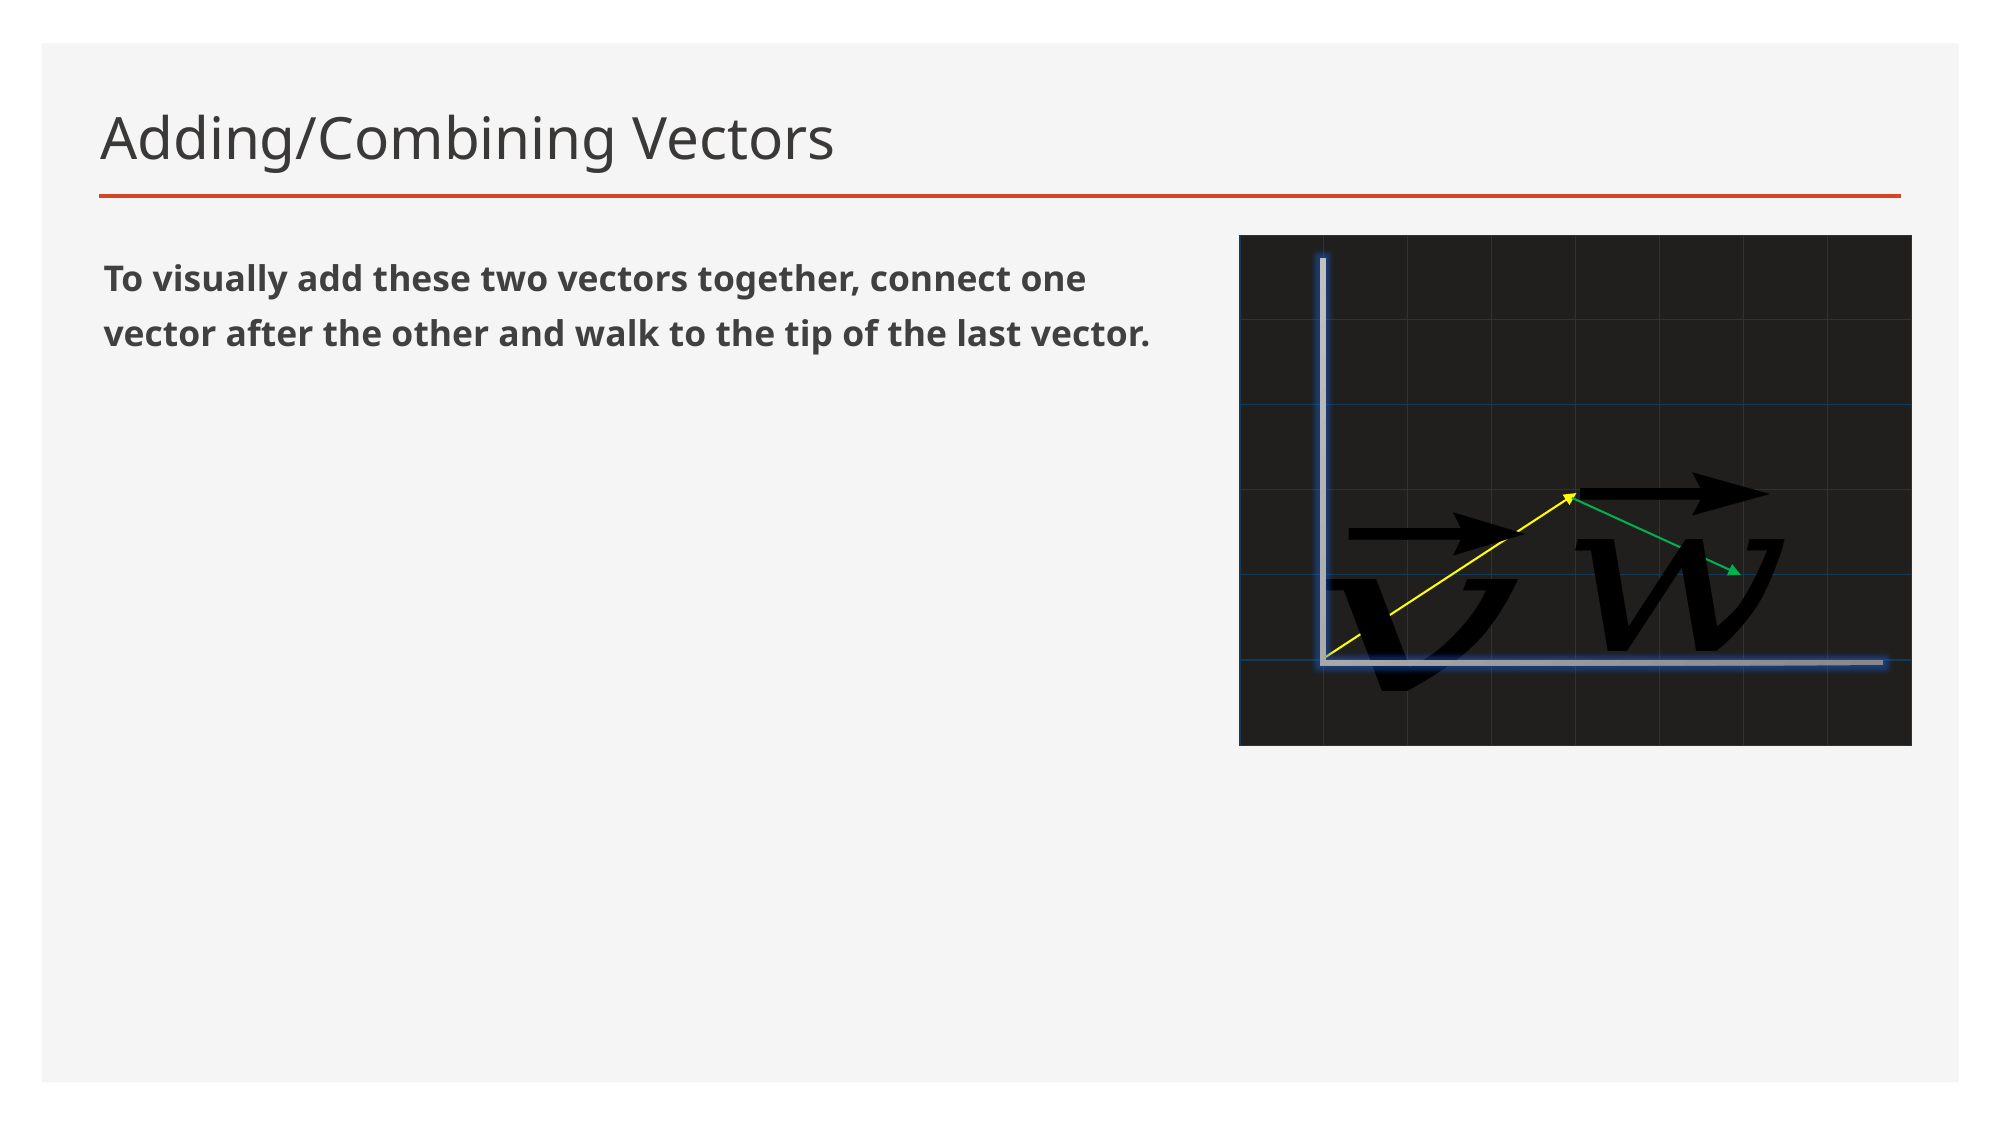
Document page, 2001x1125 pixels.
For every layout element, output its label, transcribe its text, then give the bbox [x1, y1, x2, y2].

list To visually add these two vectors together, connect one vector after the other and walk to the tip of the last vector. [88, 235, 1198, 1039]
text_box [1239, 235, 1912, 746]
title Adding/Combining Vectors [85, 73, 1214, 179]
